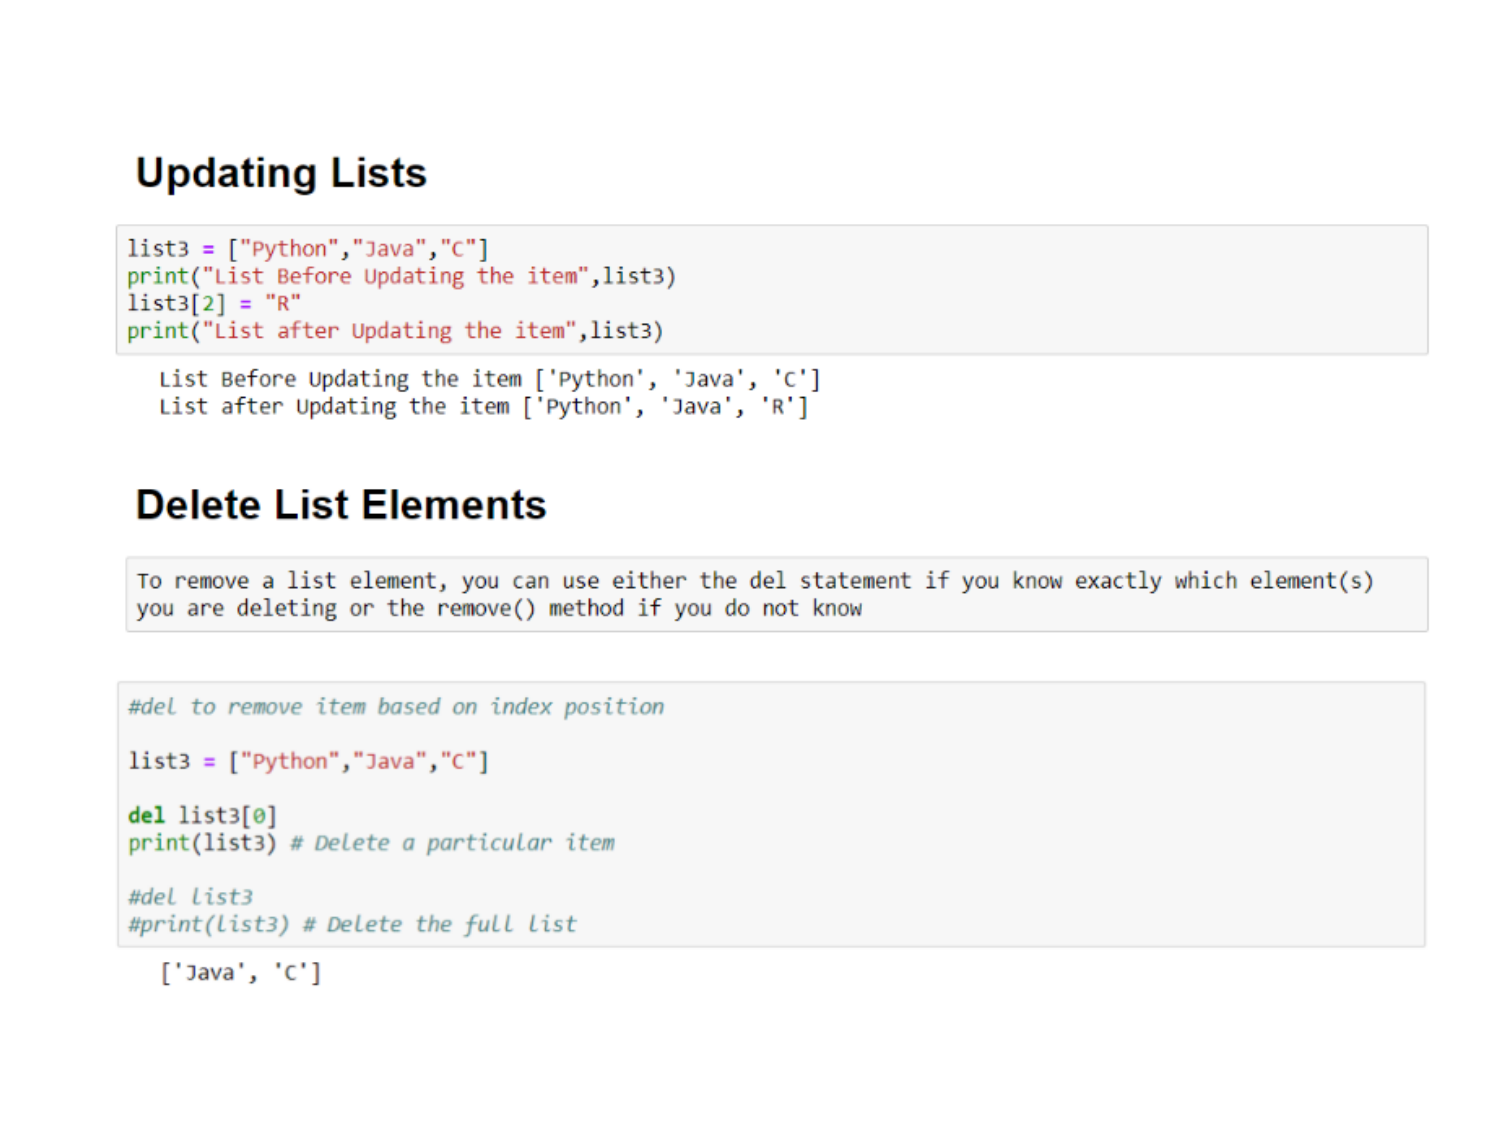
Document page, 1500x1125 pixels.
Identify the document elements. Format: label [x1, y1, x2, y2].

picture [103, 145, 1448, 1013]
